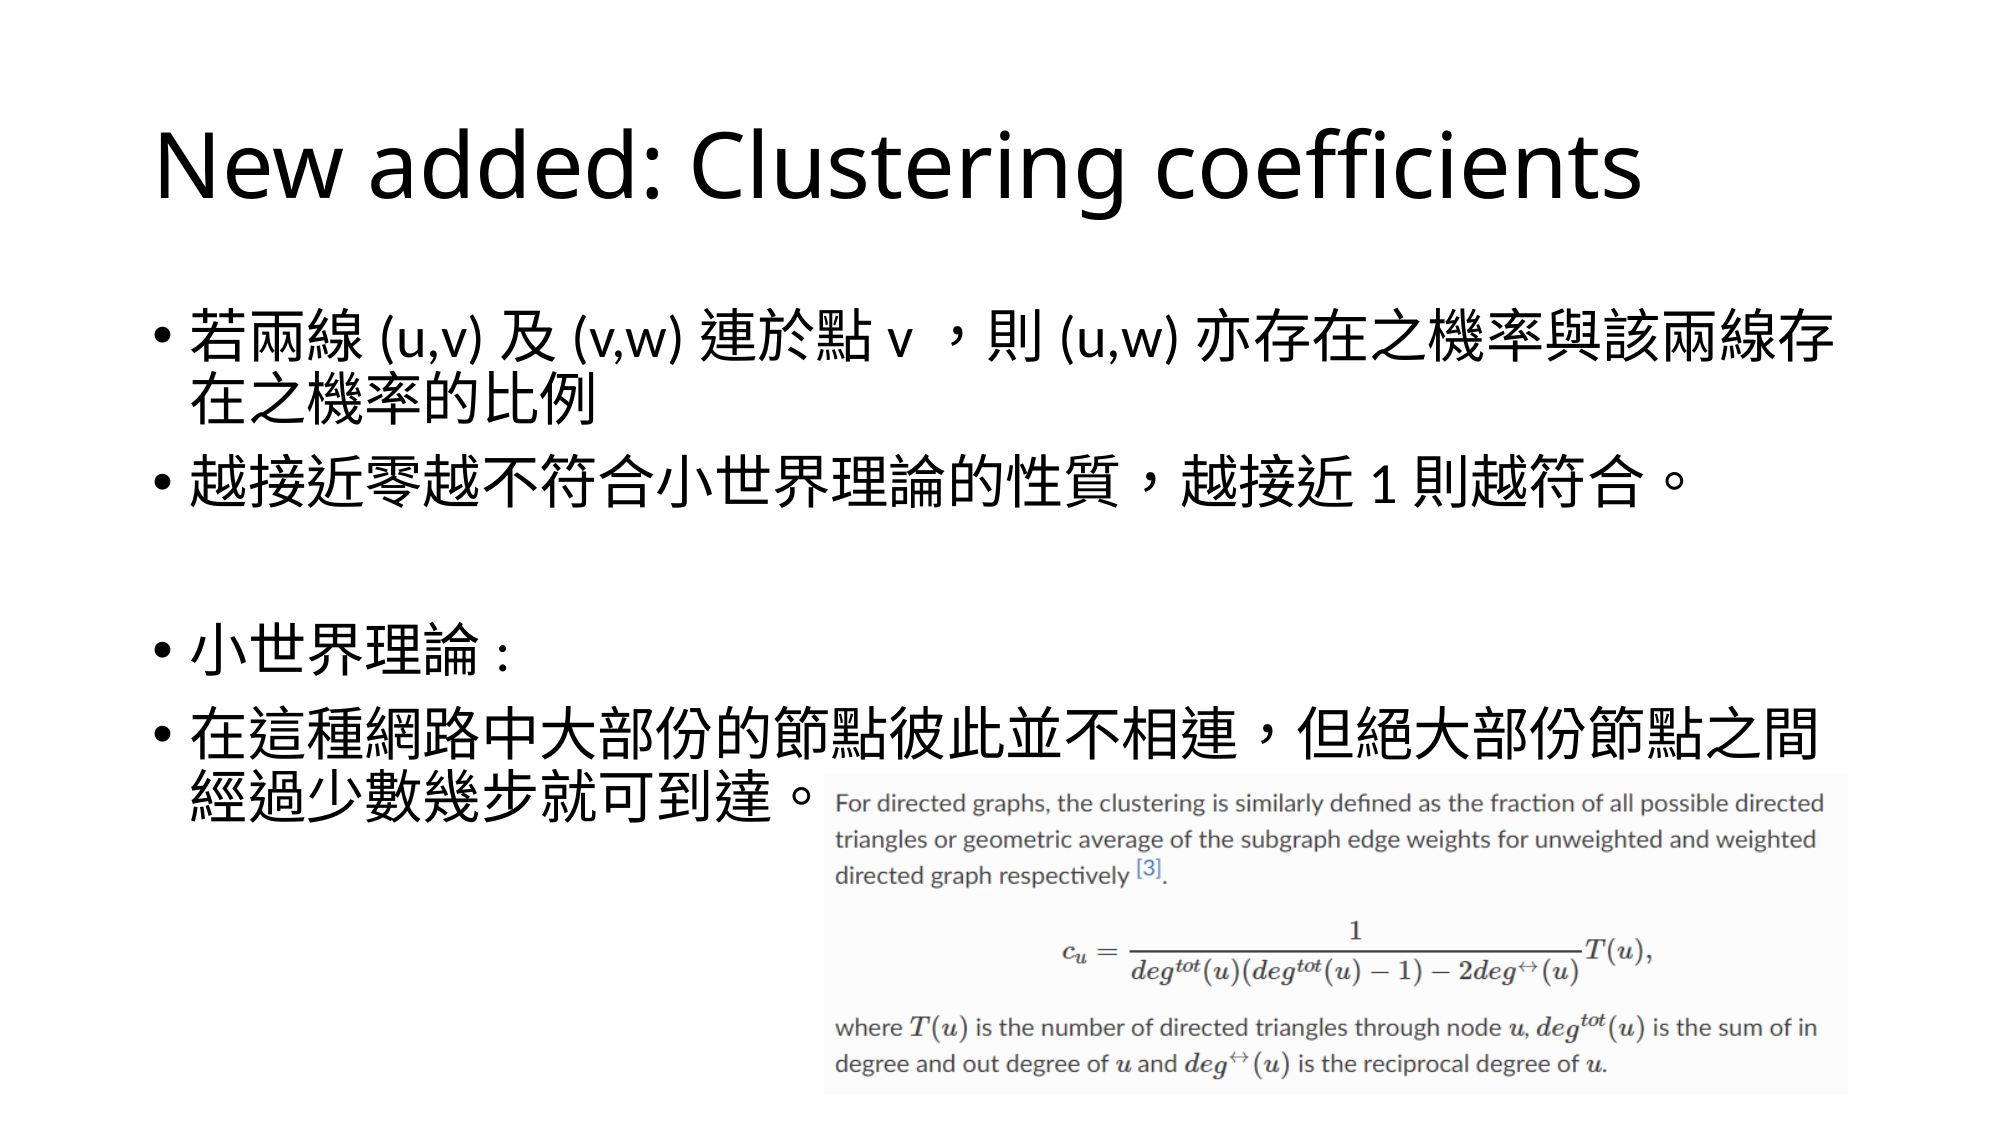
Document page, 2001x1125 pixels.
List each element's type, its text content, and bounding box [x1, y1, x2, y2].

list 若兩線(u,v)及(v,w)連於點v，則(u,w)亦存在之機率與該兩線存在之機率的比例 越接近零越不符合小世界理論的性質，越接近1則越符合。 小世界理論: 在這種網路中大部份的節點彼此並不相連，但絕大部份節點之間經過少數幾步就可到達。 [137, 299, 1863, 1014]
picture [824, 773, 1848, 1095]
title New added: Clustering coefficients [137, 59, 1863, 278]
